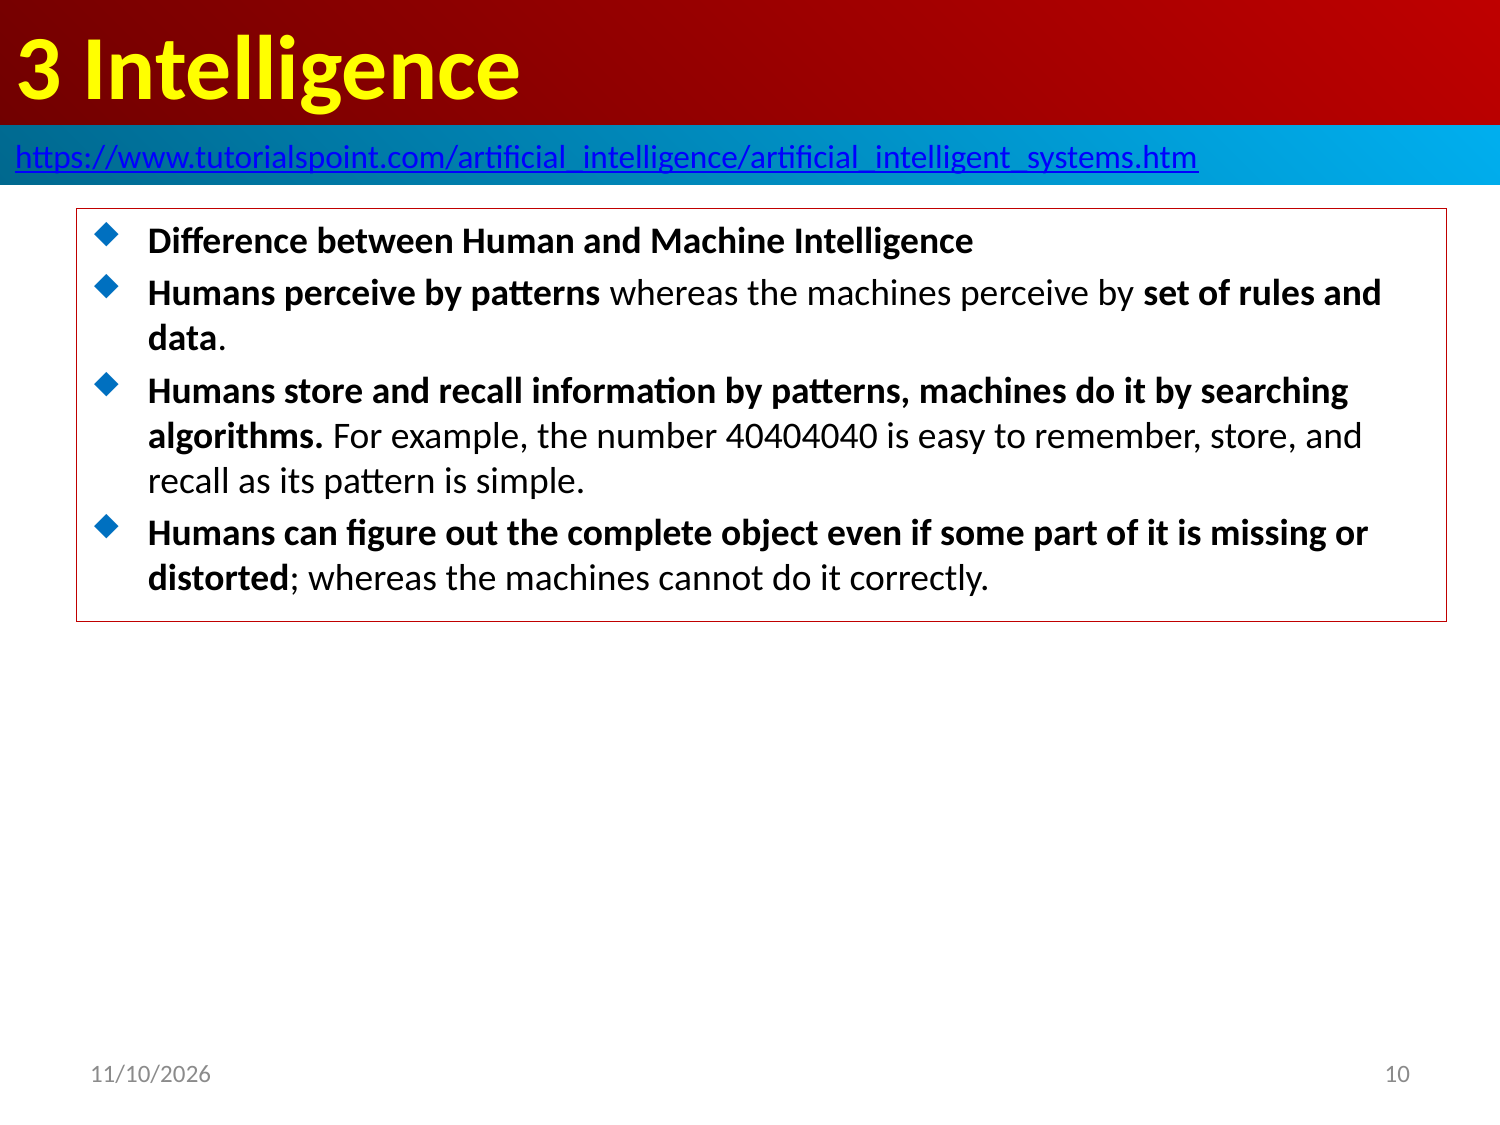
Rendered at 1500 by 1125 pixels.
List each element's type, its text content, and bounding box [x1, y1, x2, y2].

title 3 Intelligence [0, 0, 1500, 125]
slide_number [75, 1042, 425, 1103]
subtitle Difference between Human and Machine Intelligence Humans perceive by patterns whereas the machines perceive by set of rules and data. Humans store and recall information by patterns, machines do it by searching algorithms. For example, the number 40404040 is easy to remember, store, and recall as its pattern is simple. Humans can figure out the complete object even if some part of it is missing or distorted; whereas the machines cannot do it correctly. [76, 208, 1447, 622]
slide_number 10 [1074, 1042, 1425, 1103]
text_box https://www.tutorialspoint.com/artificial_intelligence/artificial_intelligent_systems.htm [0, 125, 1500, 185]
